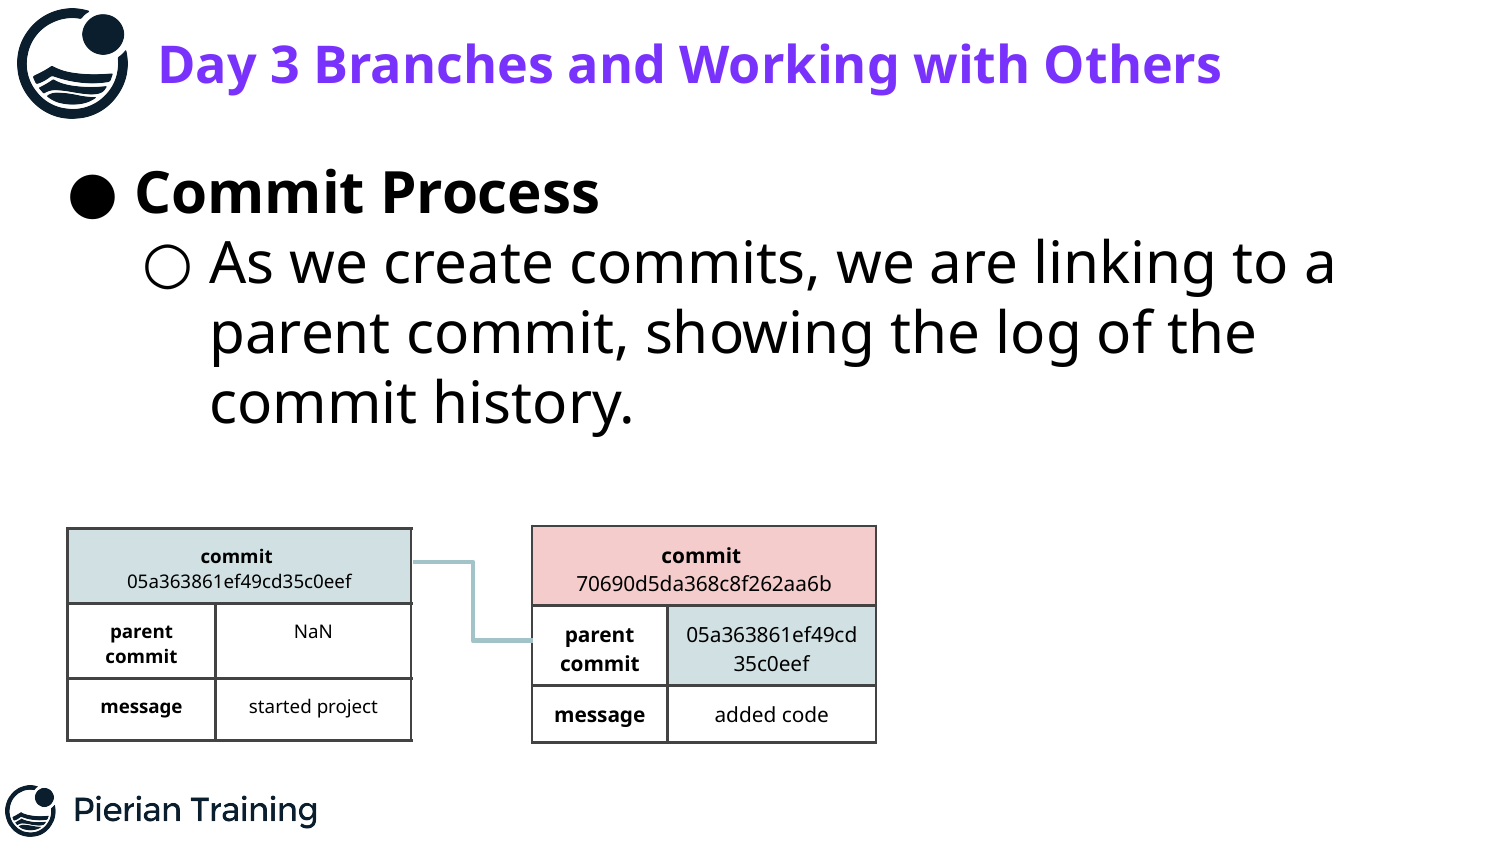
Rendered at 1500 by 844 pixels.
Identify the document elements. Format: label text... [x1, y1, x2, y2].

table_cell added code [669, 687, 875, 741]
table_cell NaN [217, 605, 410, 677]
picture [4, 785, 318, 837]
table_header commit 70690d5da368c8f262aa6b [533, 527, 875, 604]
text_box Commit Process As we create commits, we are linking to a parent commit, showing the log of the commit history. [44, 140, 1432, 451]
text_box Day 3 Branches and Working with Others [142, 16, 1403, 110]
table_header commit 05a363861ef49cd35c0eef [69, 530, 410, 602]
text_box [412, 561, 534, 642]
table_cell 05a363861ef49cd35c0eef [669, 607, 875, 684]
table_cell parent commit [69, 605, 214, 677]
table_cell message [69, 680, 214, 739]
table_cell parent commit [533, 607, 666, 684]
table_cell started project [217, 680, 410, 739]
table_cell message [533, 687, 666, 741]
picture [16, 8, 128, 120]
